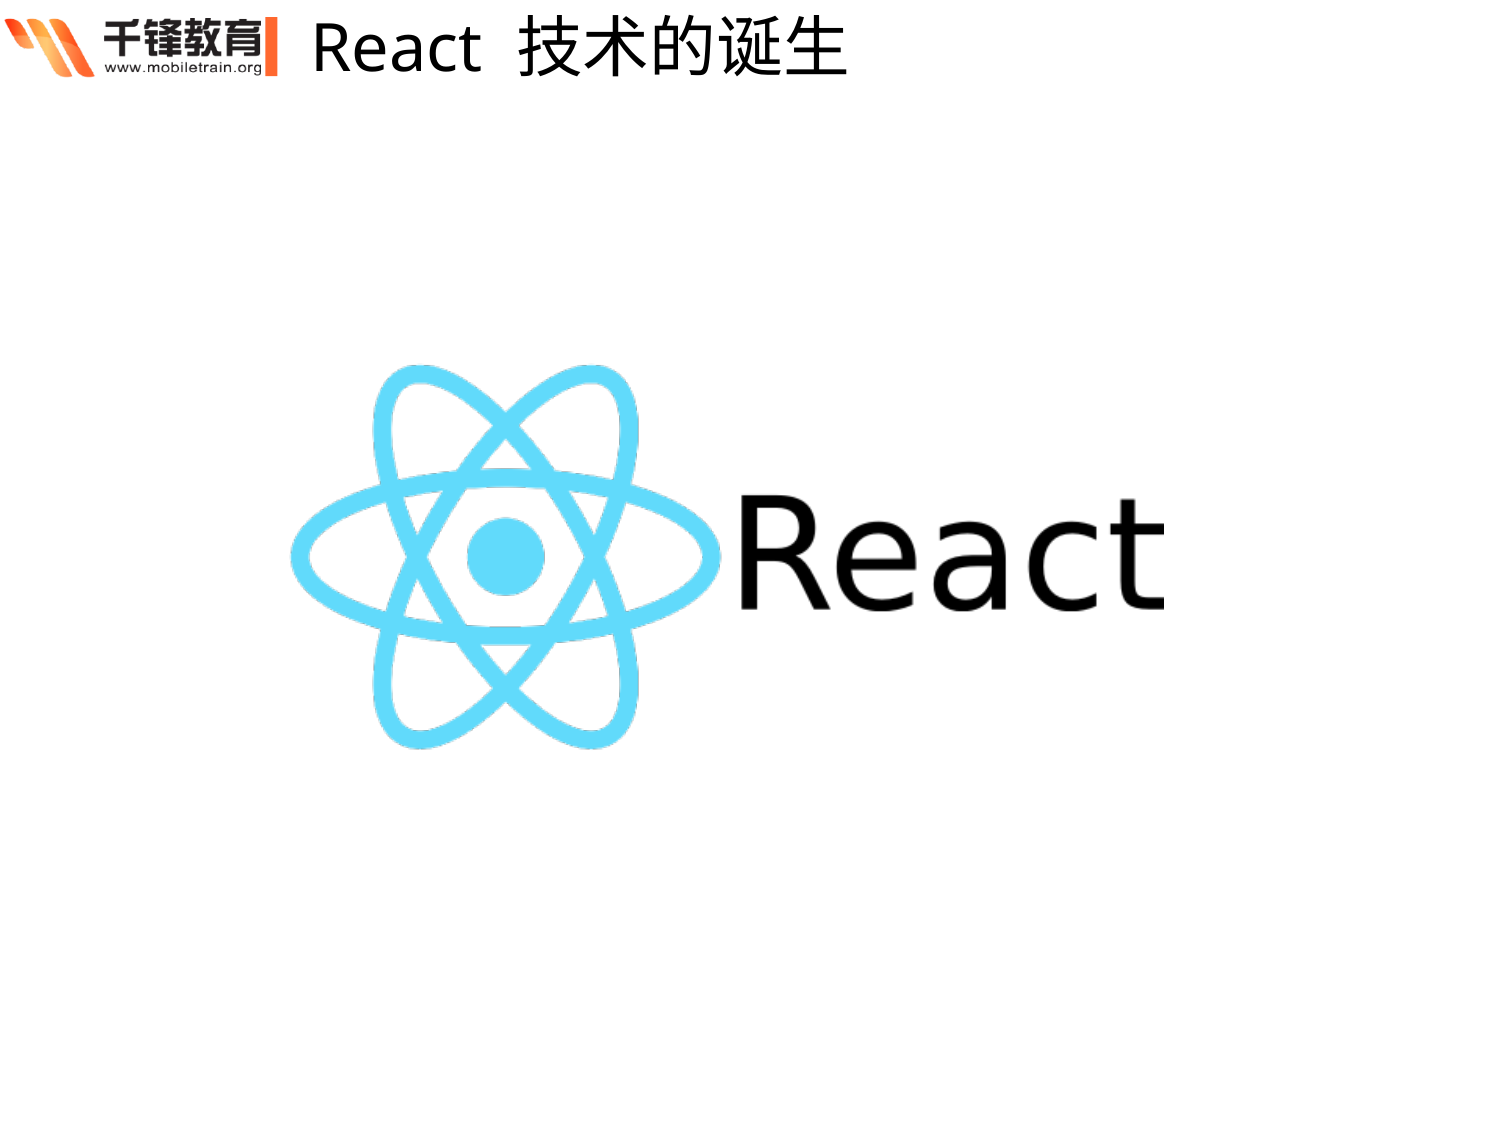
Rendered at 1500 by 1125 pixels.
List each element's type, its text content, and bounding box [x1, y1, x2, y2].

text_box React 技术的诞生 [295, 0, 1424, 93]
picture [260, 352, 1164, 776]
picture [3, 18, 261, 79]
